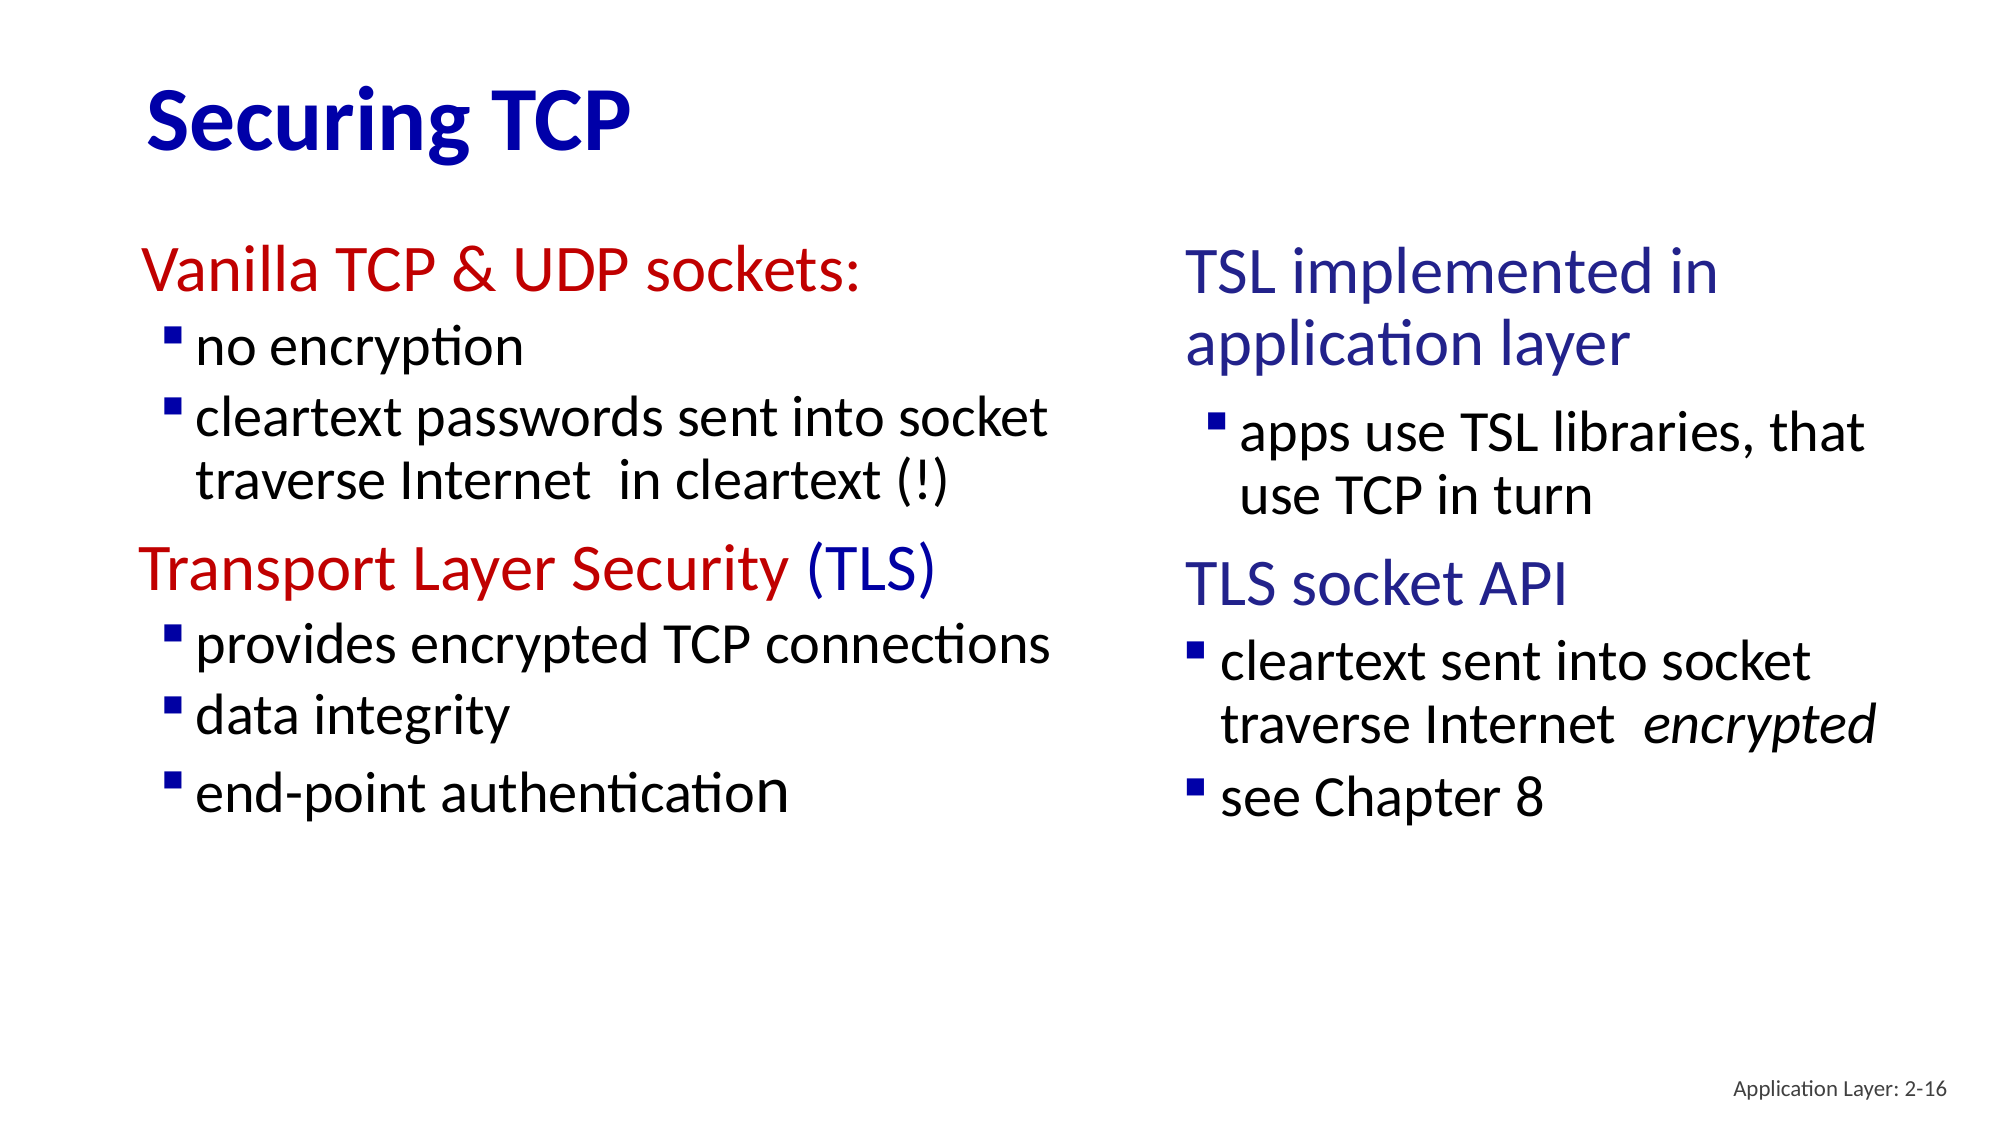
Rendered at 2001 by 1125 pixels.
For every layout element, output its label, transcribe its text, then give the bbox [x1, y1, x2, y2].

text_box TSL implemented in application layer apps use TSL libraries, that use TCP in turn TLS socket API cleartext sent into socket traverse Internet encrypted see Chapter 8 [1167, 228, 1908, 992]
slide_number Application Layer: 2-16 [1512, 1056, 1963, 1117]
text_box Vanilla TCP & UDP sockets: no encryption cleartext passwords sent into socket traverse Internet in cleartext (!) Transport Layer Security (TLS) provides encrypted TCP connections data integrity end-point authentication [123, 226, 1101, 1040]
title Securing TCP [131, 47, 1856, 195]
